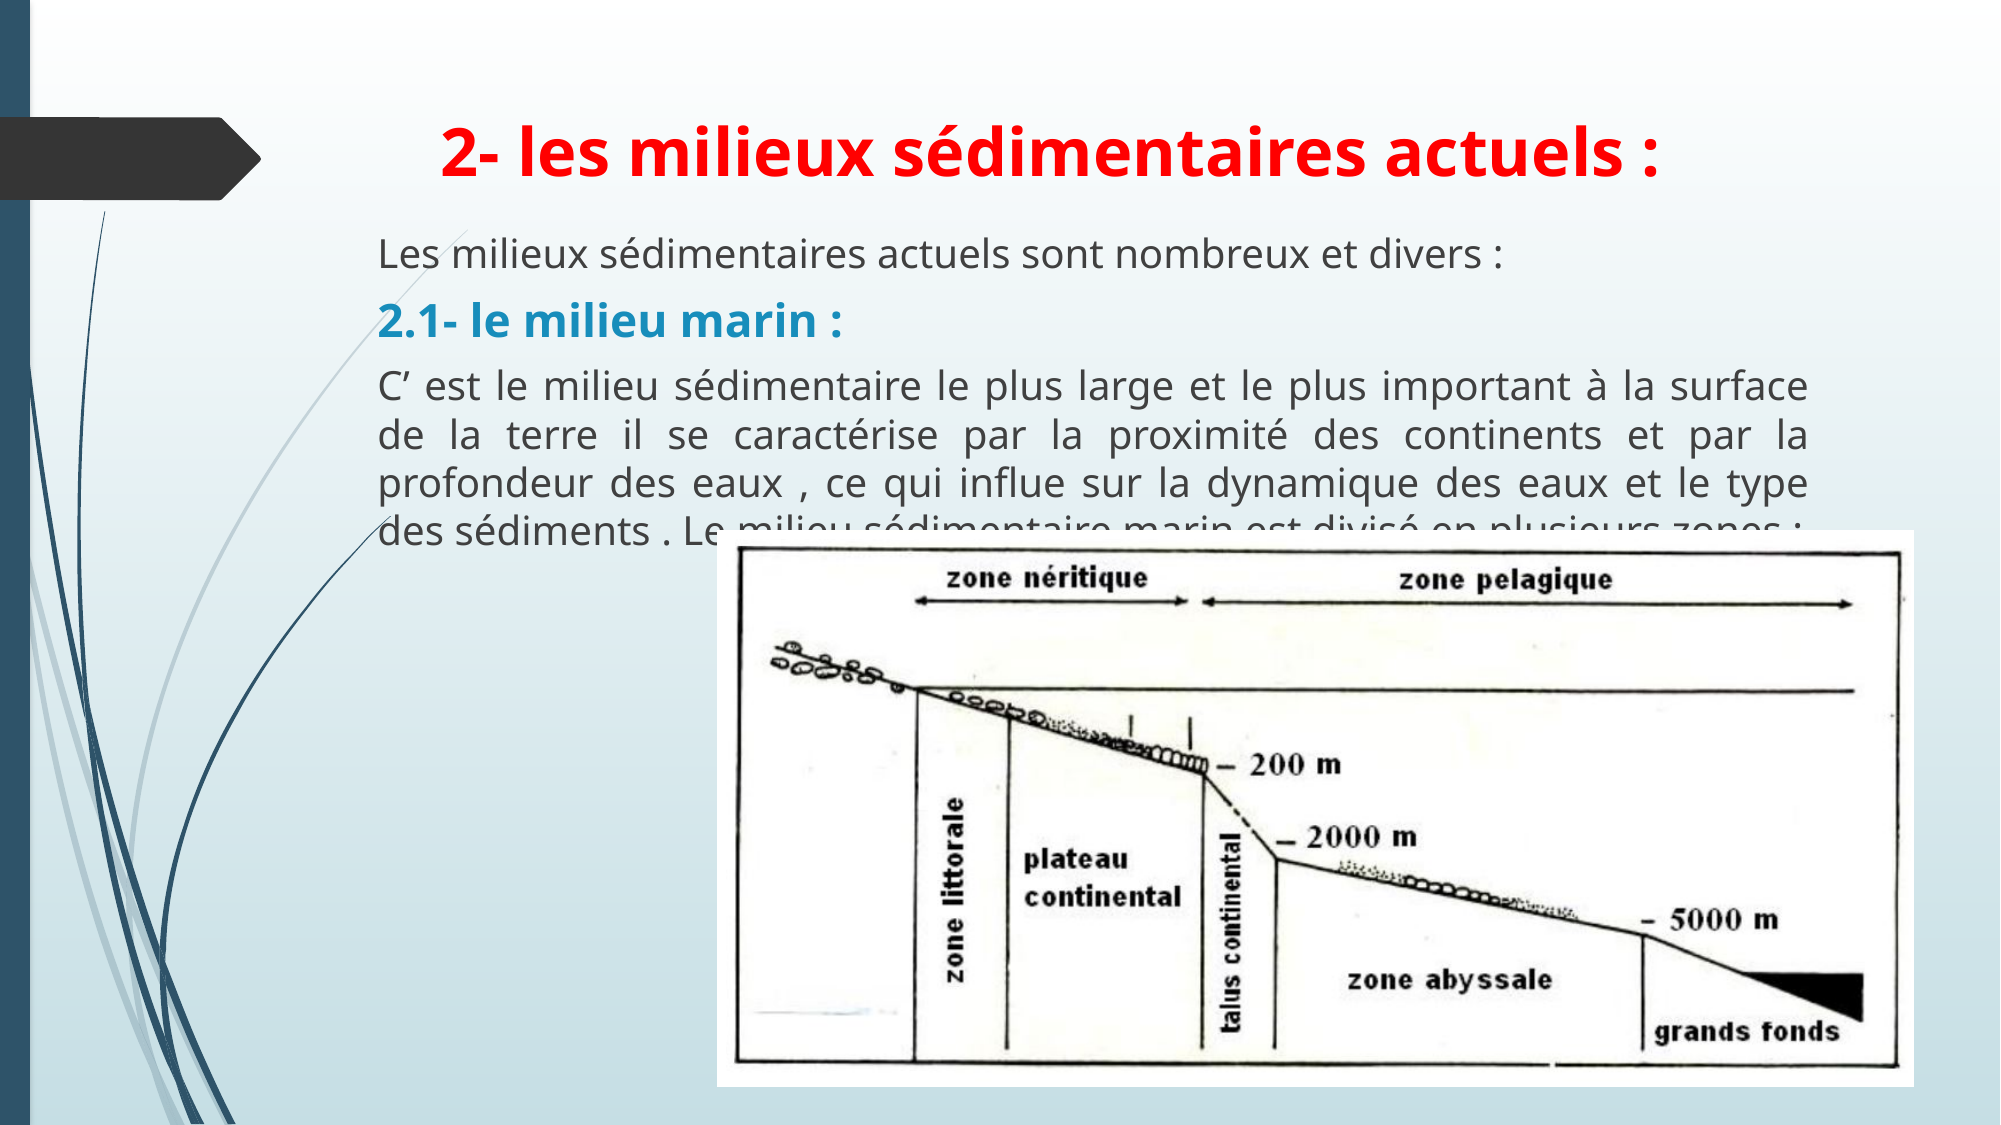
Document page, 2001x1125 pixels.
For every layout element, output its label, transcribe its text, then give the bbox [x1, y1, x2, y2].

title 2- les milieux sédimentaires actuels : [425, 102, 1888, 222]
list Les milieux sédimentaires actuels sont nombreux et divers : 2.1- le milieu marin : C’ est le milieu sédimentaire le plus large et le plus important à la surface de la terre il se caractérise par la proximité des continents et par la profondeur des eaux , ce qui influe sur la dynamique des eaux et le type des sédiments . Le milieu sédimentaire marin est divisé en plusieurs zones : [362, 221, 1825, 582]
picture [717, 530, 1914, 1087]
